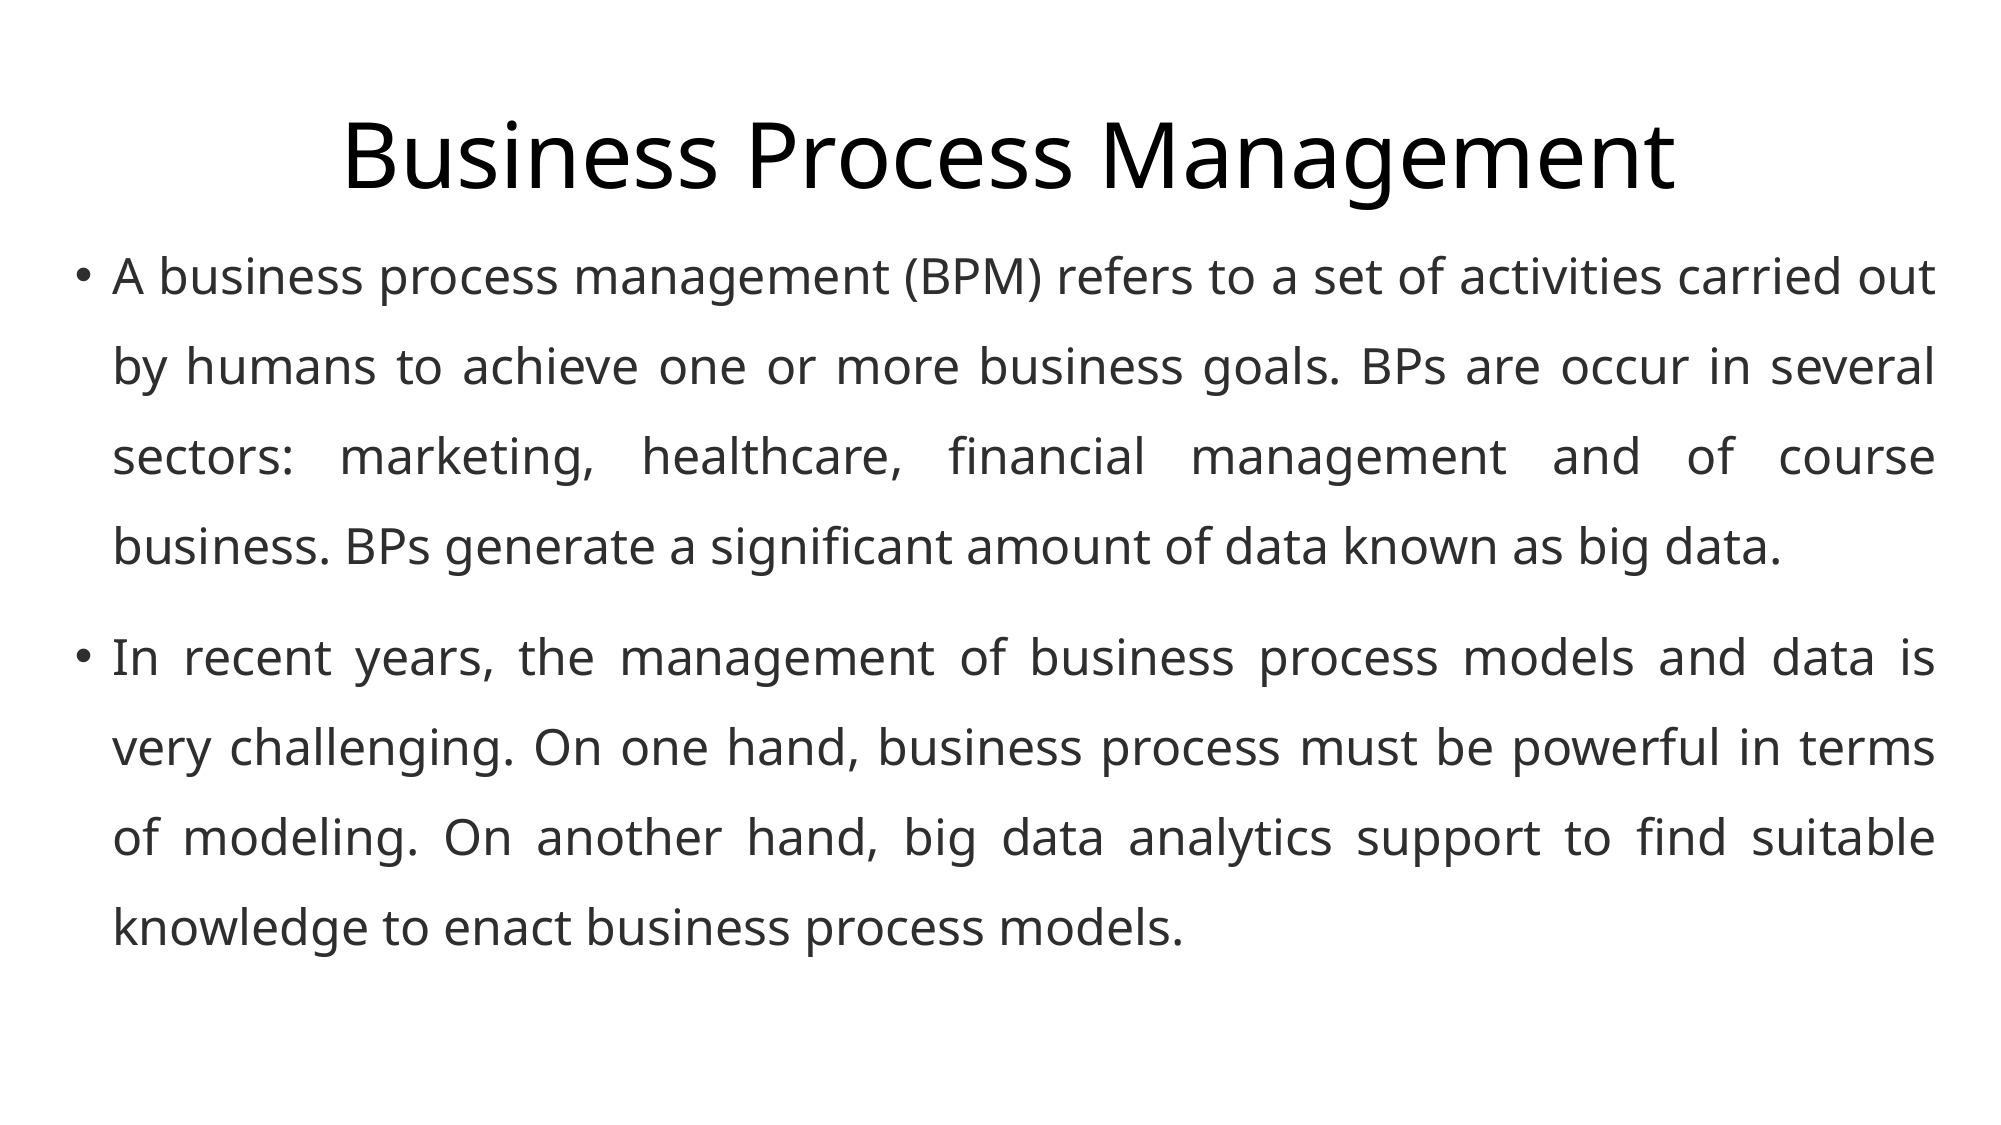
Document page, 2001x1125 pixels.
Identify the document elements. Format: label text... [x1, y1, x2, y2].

list A business process management (BPM) refers to a set of activities carried out by humans to achieve one or more business goals. BPs are occur in several sectors: marketing, healthcare, financial management and of course business. BPs generate a significant amount of data known as big data. In recent years, the management of business process models and data is very challenging. On one hand, business process must be powerful in terms of modeling. On another hand, big data analytics support to find suitable knowledge to enact business process models. [59, 206, 1953, 1000]
title Business Process Management [187, 99, 1808, 206]
